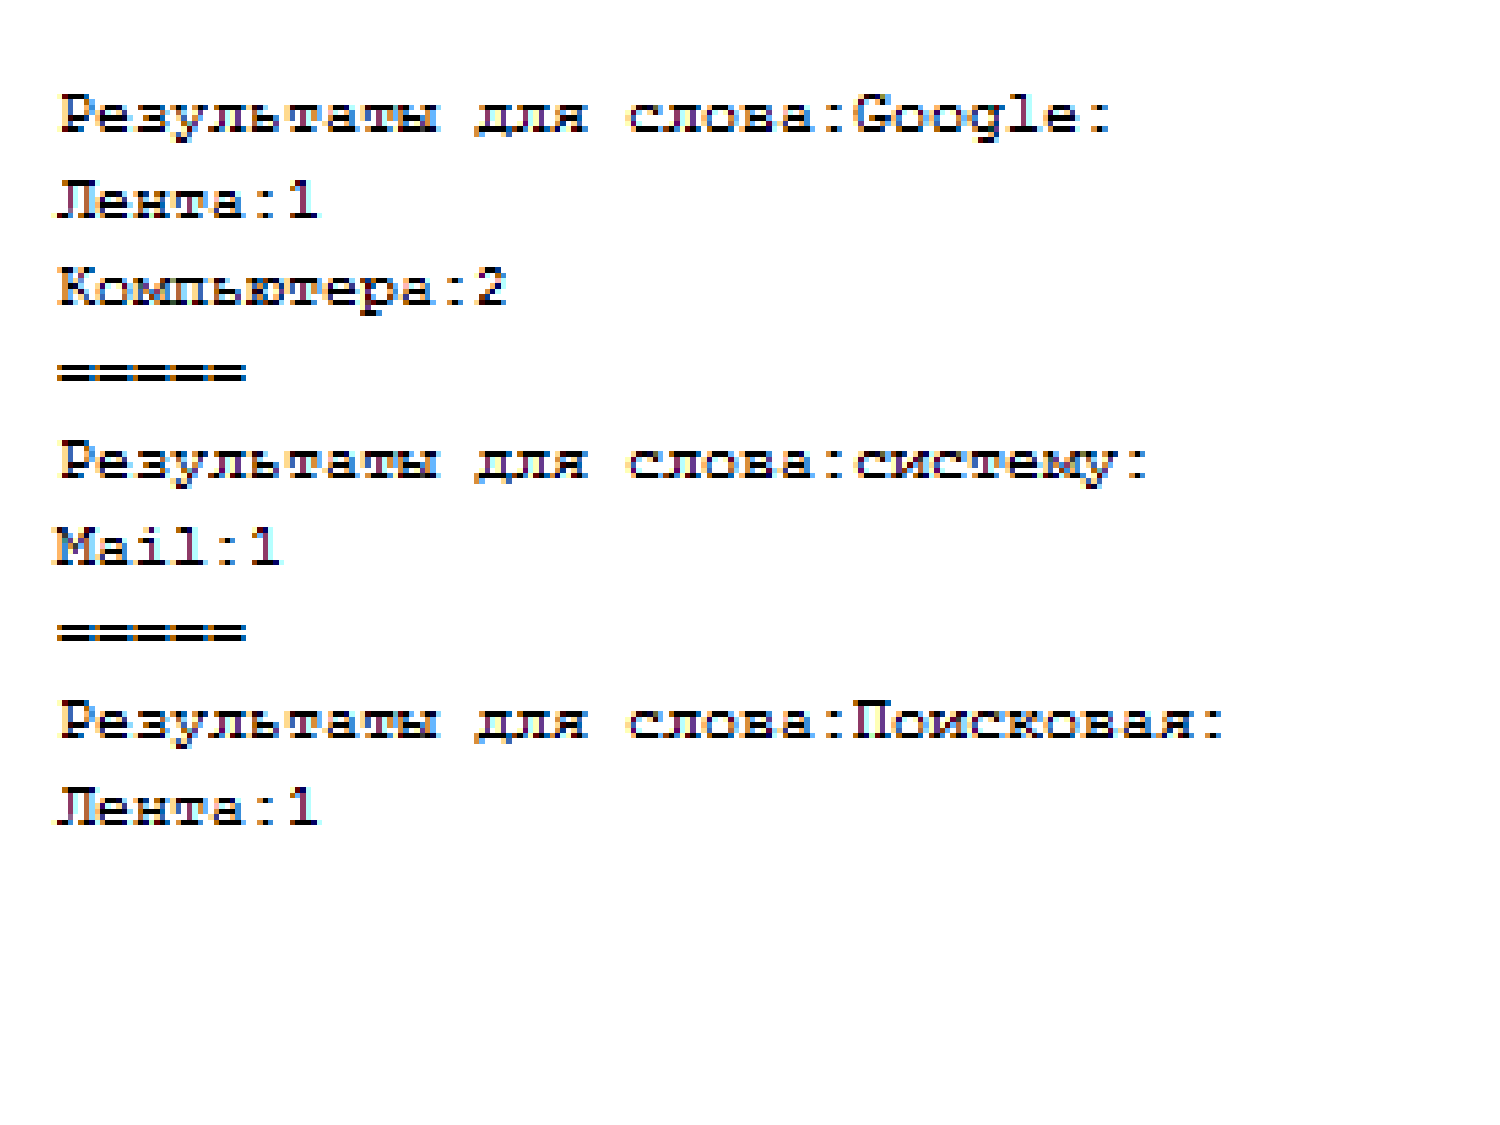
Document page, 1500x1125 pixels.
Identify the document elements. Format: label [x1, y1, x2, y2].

picture [41, 77, 1433, 858]
